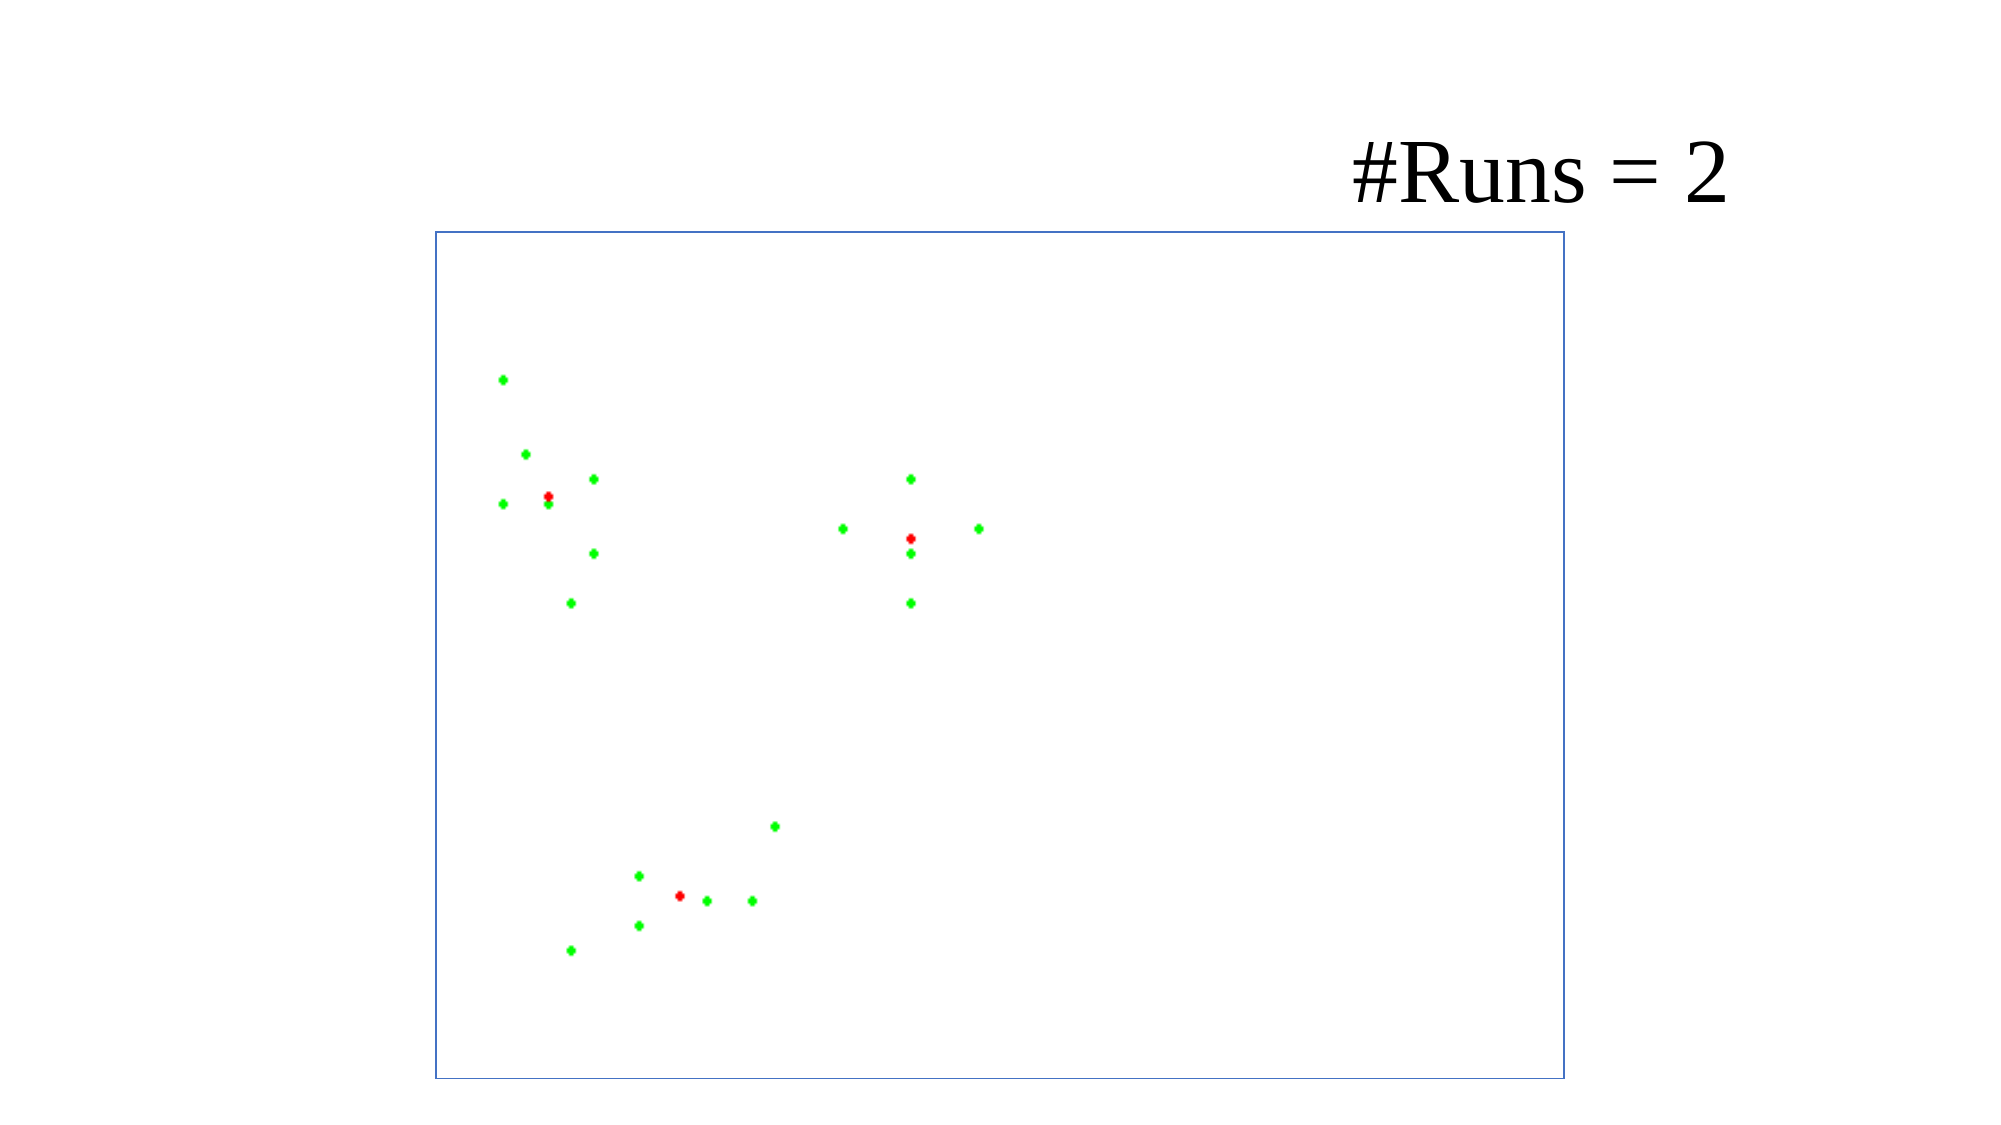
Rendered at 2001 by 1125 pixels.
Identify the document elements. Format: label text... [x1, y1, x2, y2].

text_box #Runs = 2 [1337, 103, 1750, 229]
picture [436, 232, 1564, 1078]
